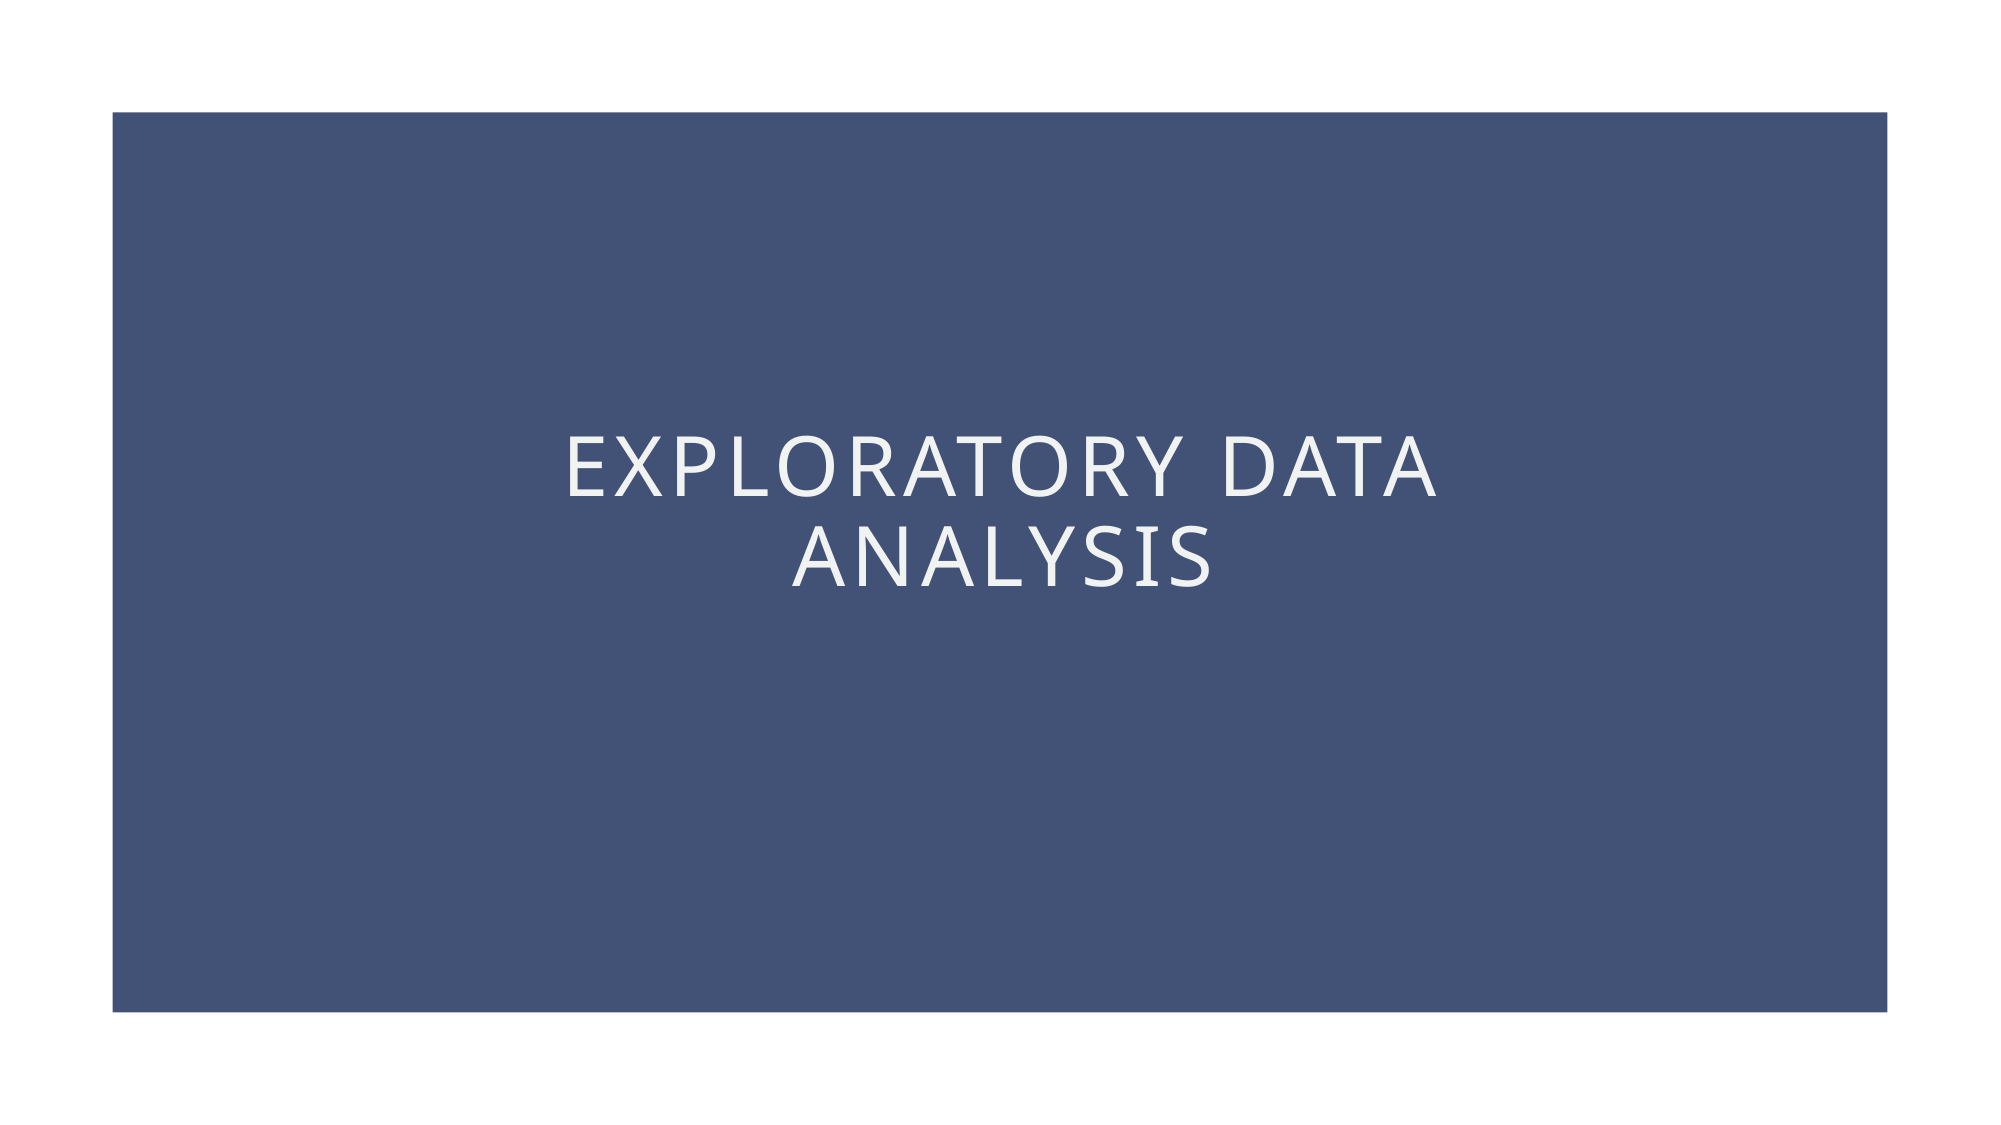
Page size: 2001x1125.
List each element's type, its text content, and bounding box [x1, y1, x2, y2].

text_box [111, 111, 1888, 1013]
text_box [0, 0, 2000, 1125]
title Exploratory data analysis [337, 224, 1669, 612]
